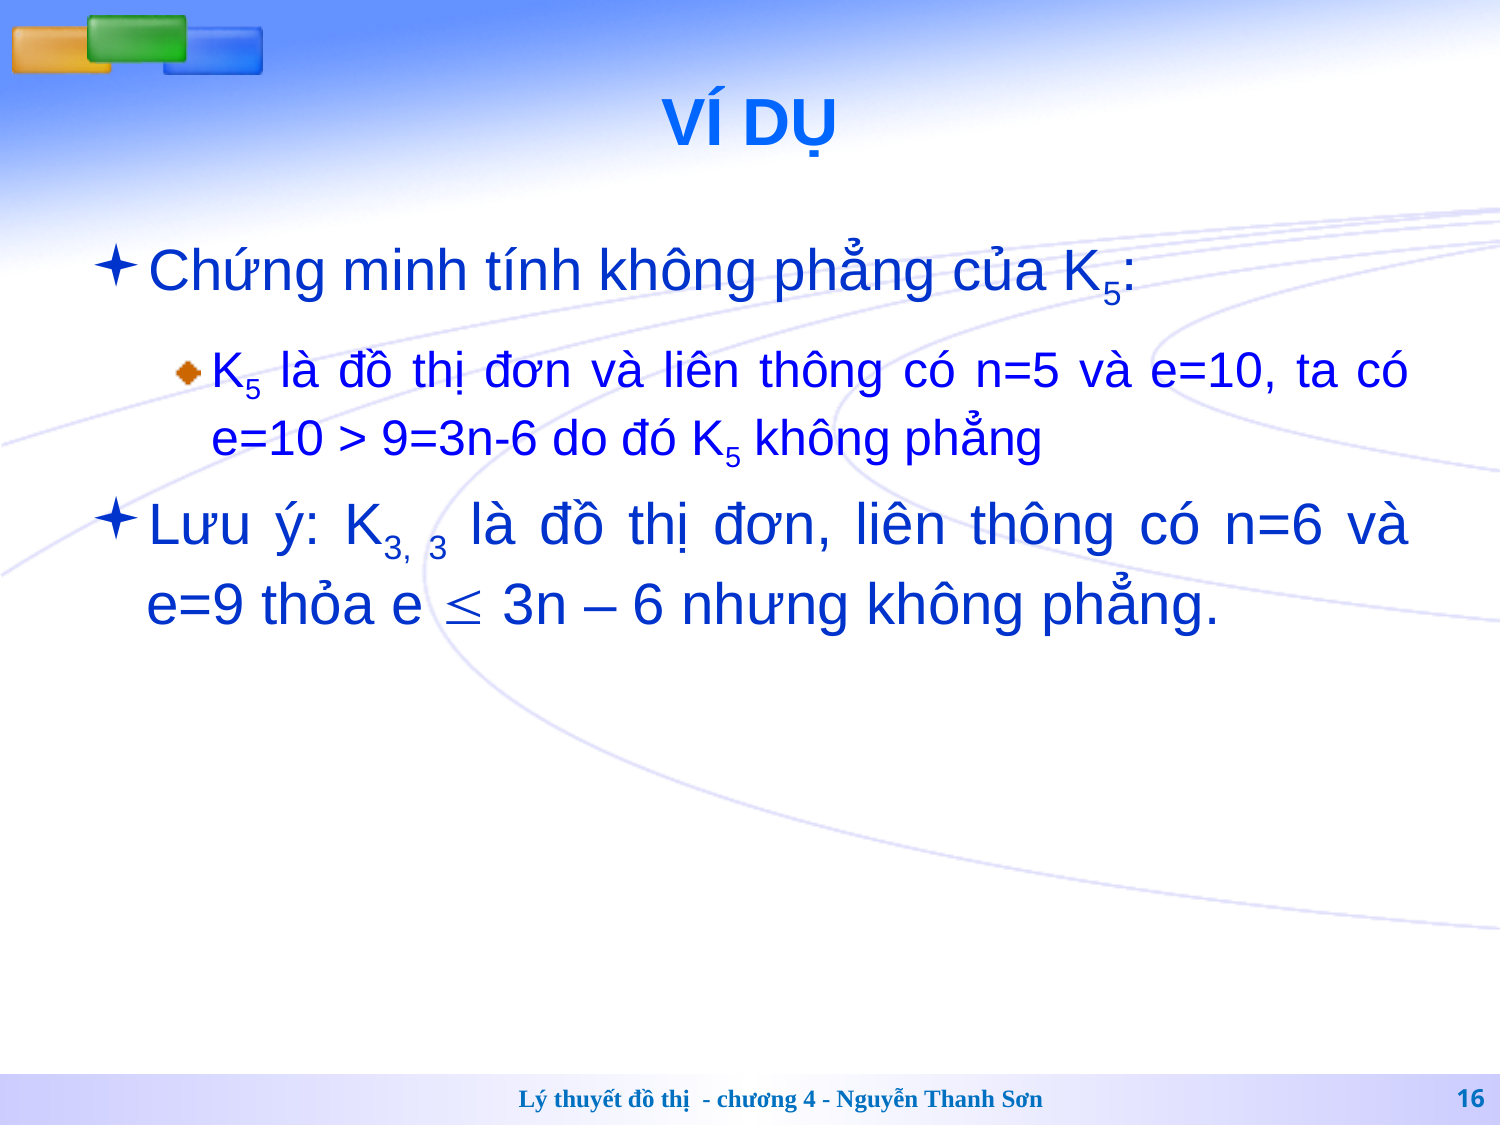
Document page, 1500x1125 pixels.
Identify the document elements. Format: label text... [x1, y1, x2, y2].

title VÍ DỤ [74, 74, 1426, 163]
slide_number 16 [1338, 1074, 1500, 1125]
picture [0, 0, 1500, 1075]
list Chứng minh tính không phẳng của K5: K5 là đồ thị đơn và liên thông có n=5 và e=10, ta có e=10 > 9=3n-6 do đó K5 không phẳng Lưu ý: K3, 3 là đồ thị đơn, liên thông có n=6 và e=9 thỏa e  3n – 6 nhưng không phẳng. [74, 224, 1426, 1051]
footer Lý thuyết đồ thị - chương 4 - Nguyễn Thanh Sơn [224, 1074, 1338, 1125]
